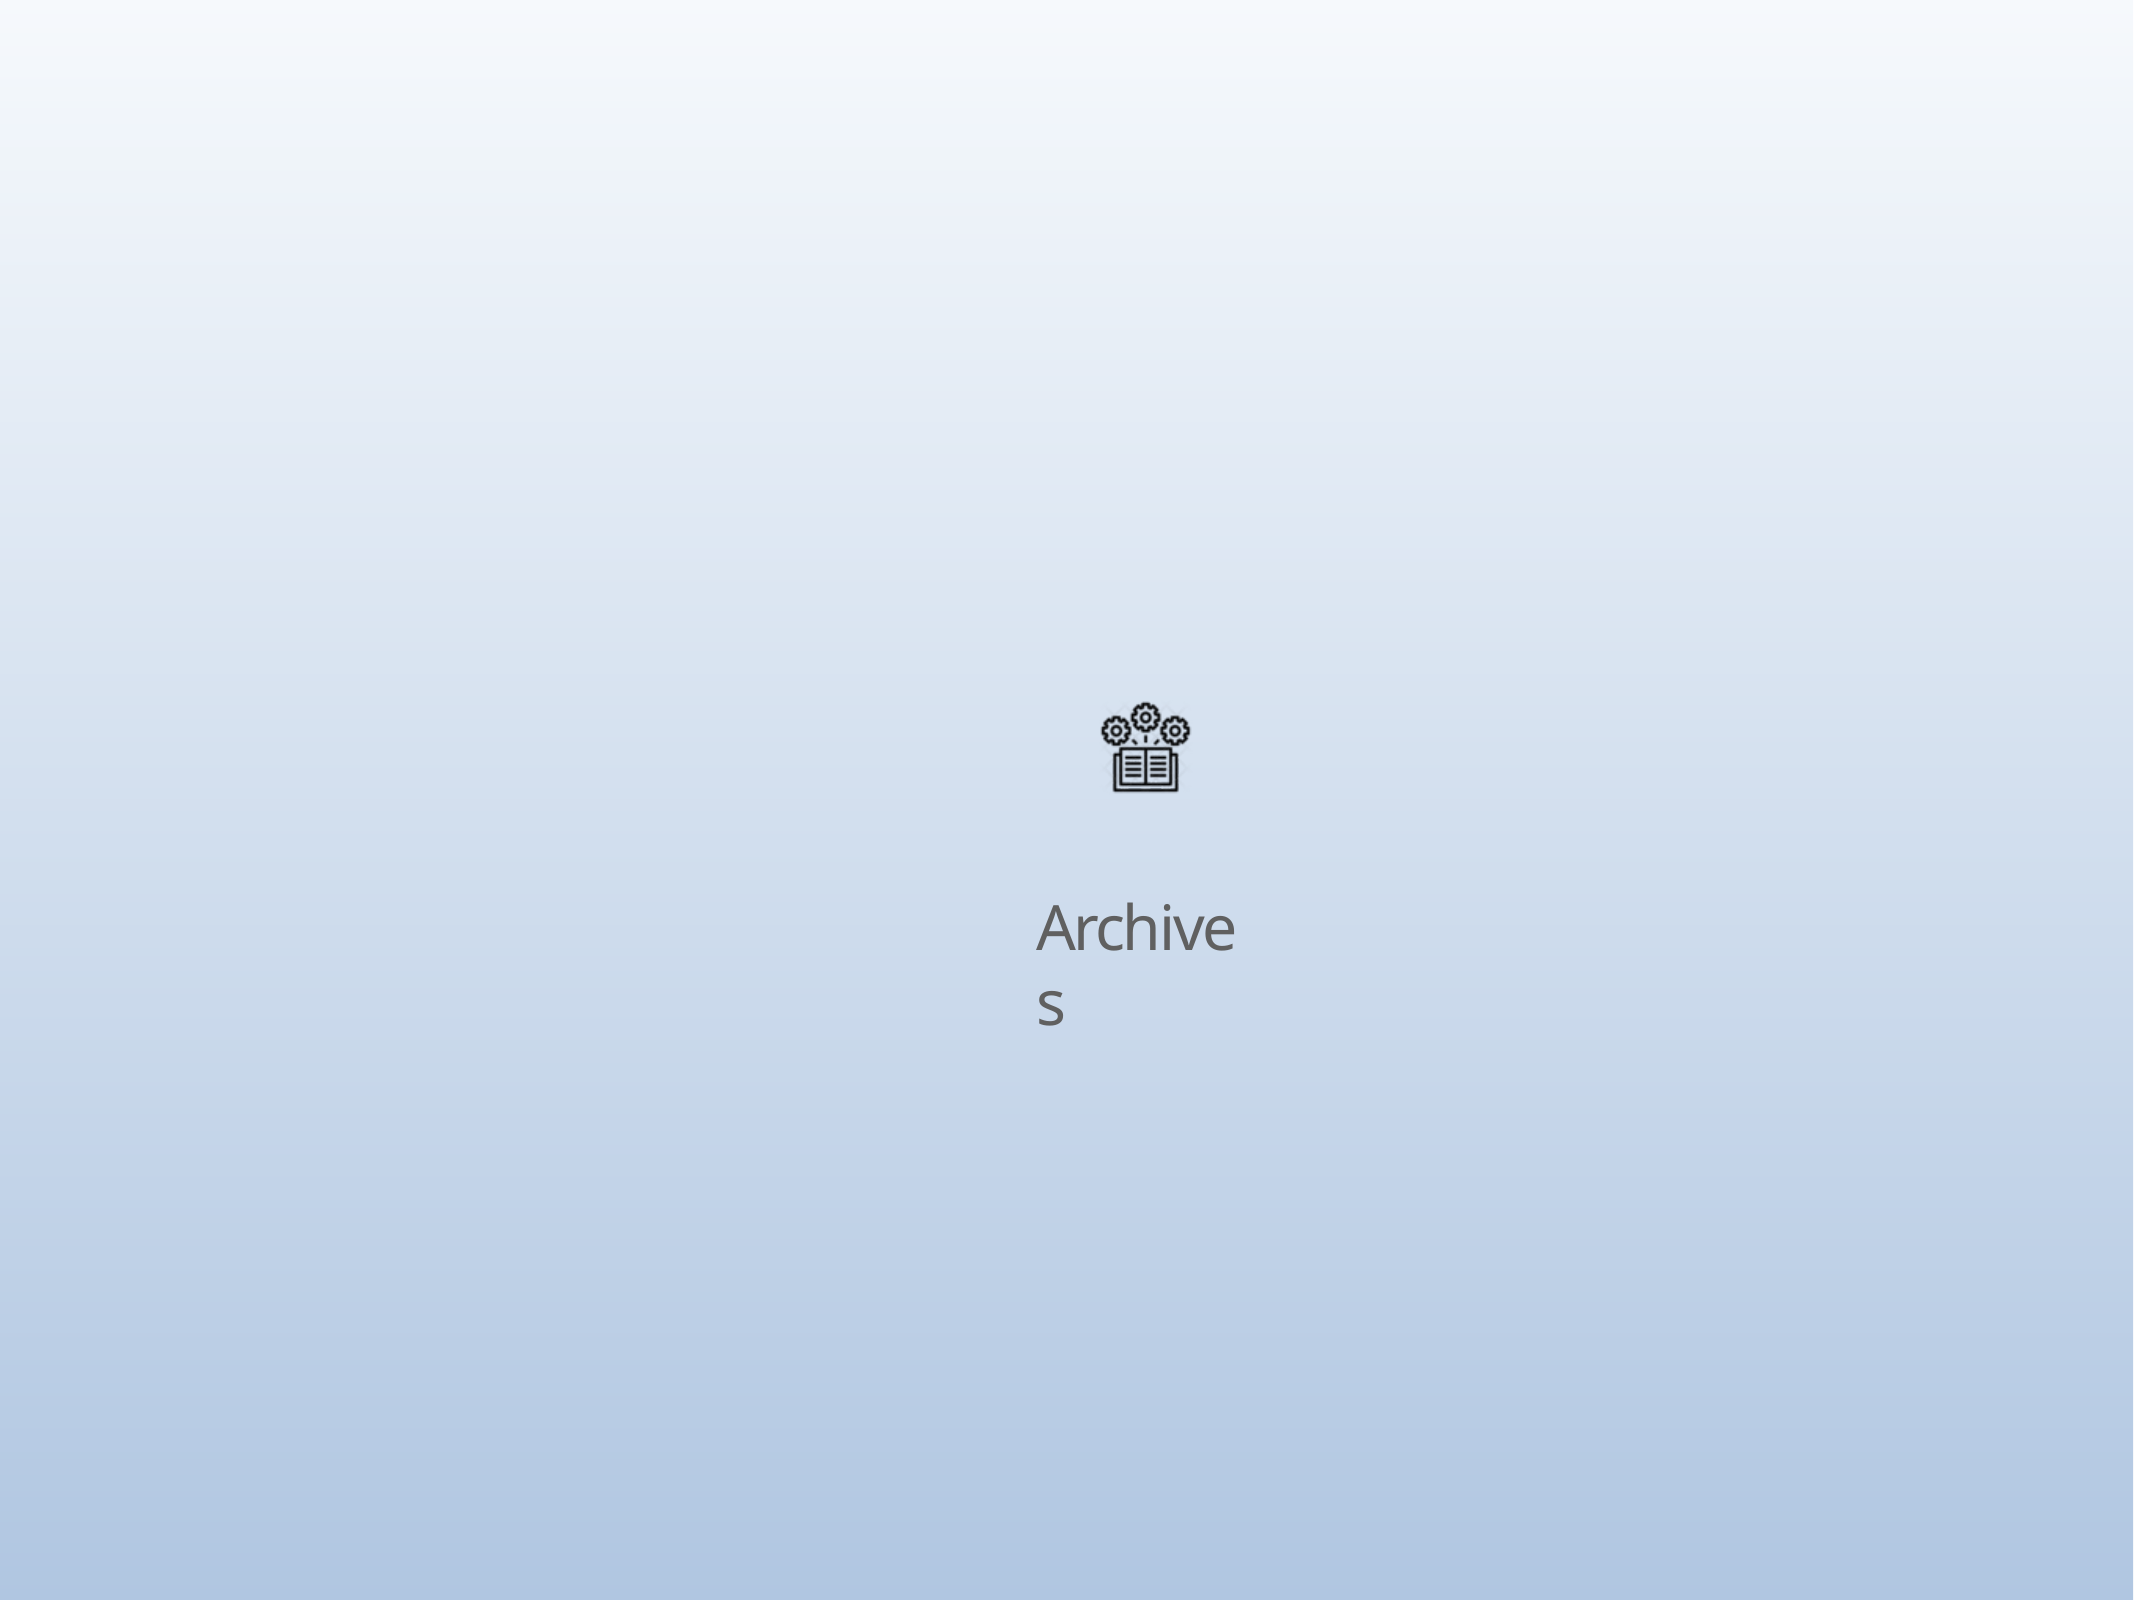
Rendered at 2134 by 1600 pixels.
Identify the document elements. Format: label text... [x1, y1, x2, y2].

picture [1098, 700, 1194, 795]
title Archives [1033, 885, 1258, 1155]
